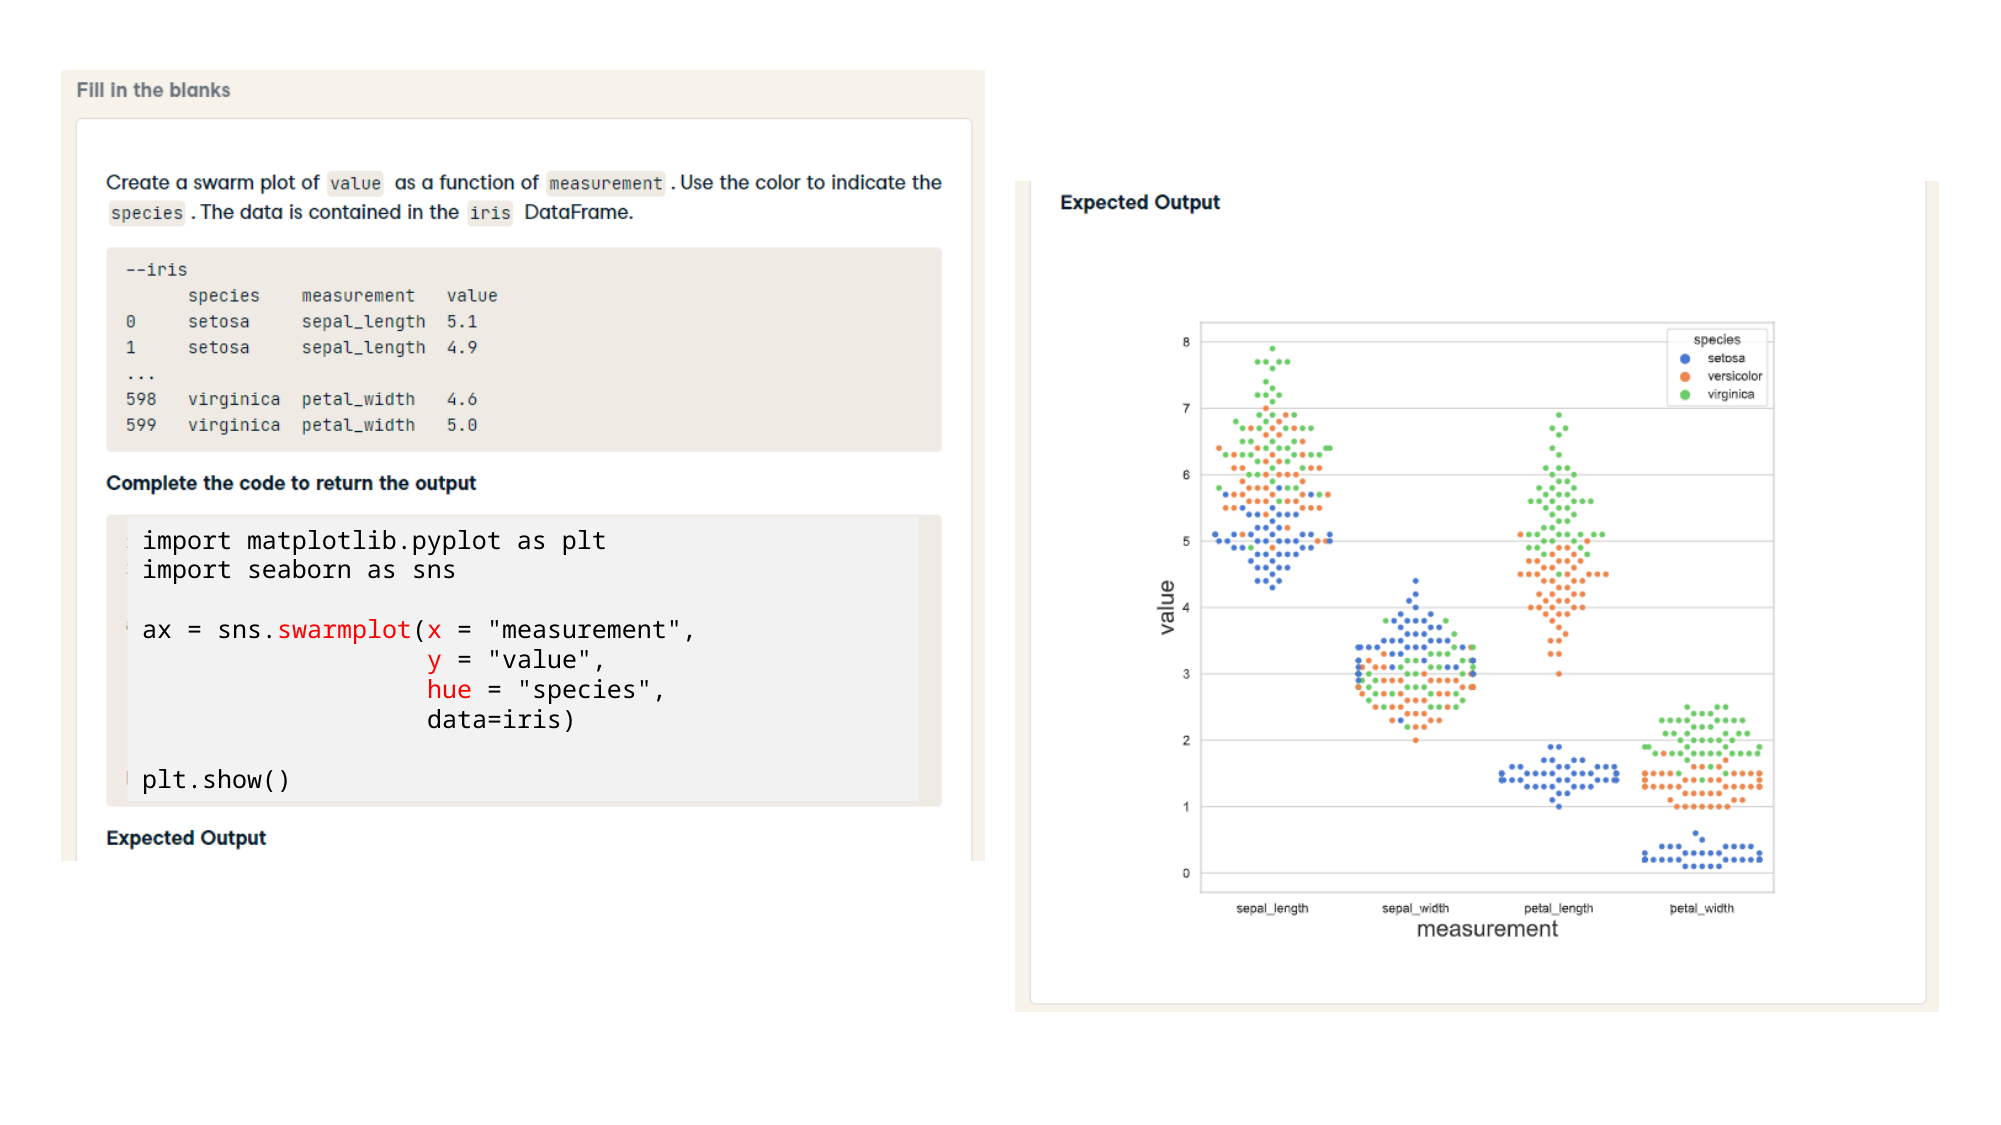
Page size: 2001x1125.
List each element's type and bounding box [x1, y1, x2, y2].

text_box [61, 70, 985, 861]
picture [1015, 181, 1939, 1012]
